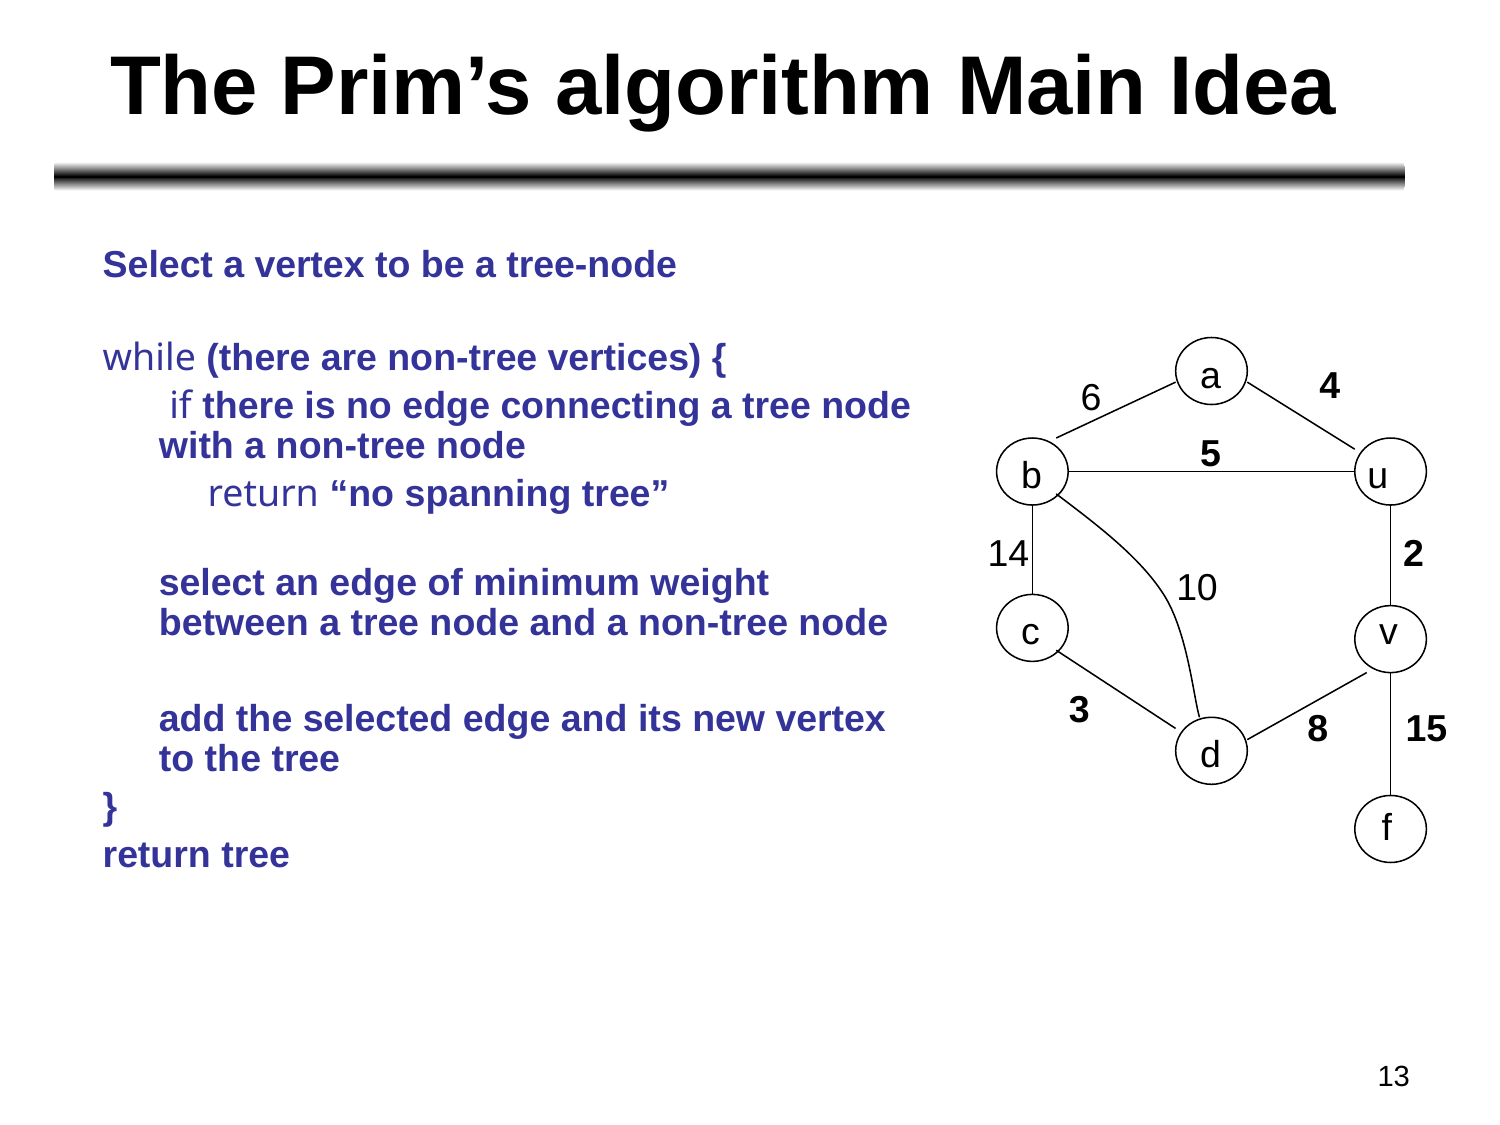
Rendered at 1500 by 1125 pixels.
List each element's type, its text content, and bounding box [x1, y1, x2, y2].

text_box ‹#› [1074, 1049, 1425, 1103]
list Select a vertex to be a tree-node while (there are non-tree vertices) { if there is no edge connecting a tree node with a non-tree node return “no spanning tree” select an edge of minimum weight between a tree node and a non-tree node add the selected edge and its new vertex to the tree } return tree [87, 237, 938, 988]
title The Prim’s algorithm Main Idea [86, 0, 1362, 163]
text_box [972, 337, 1463, 863]
